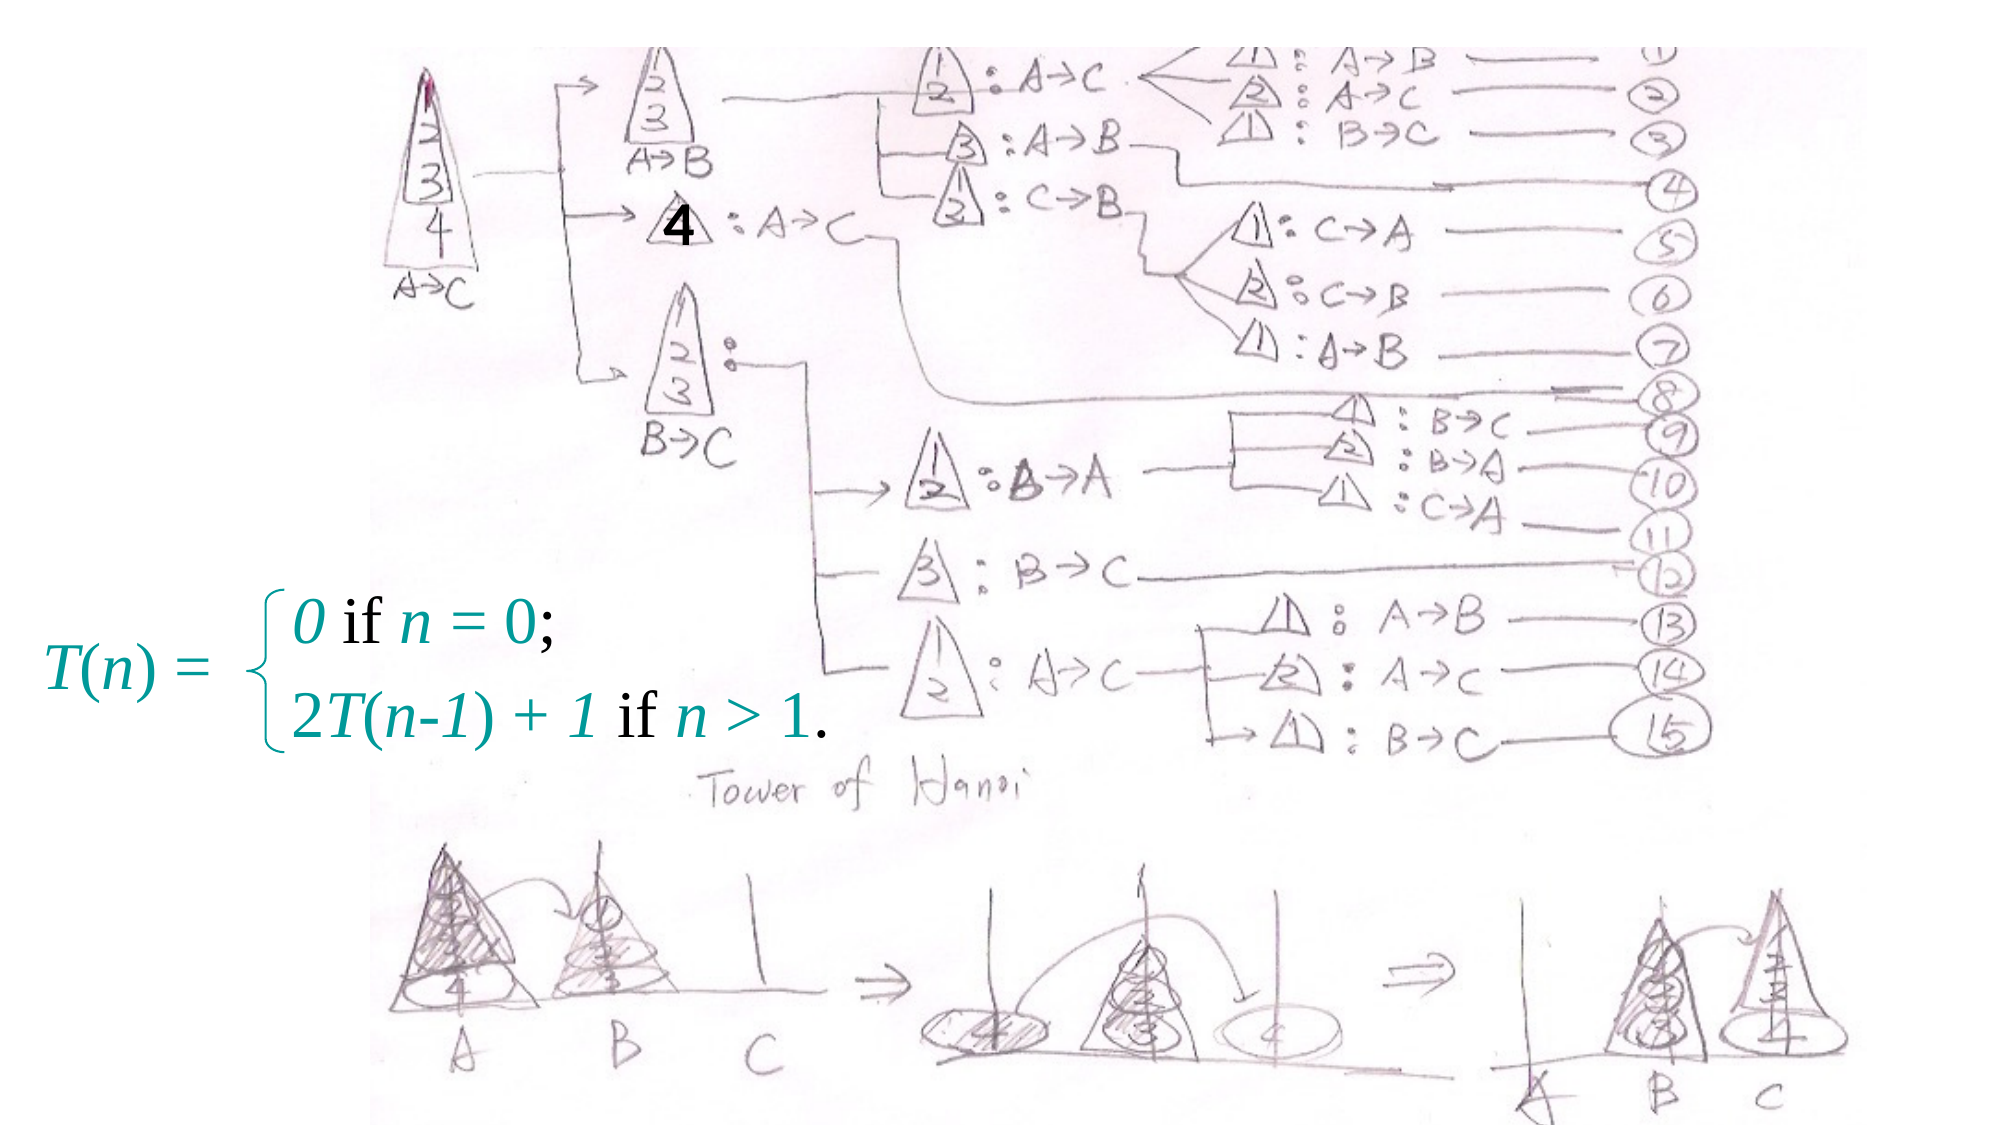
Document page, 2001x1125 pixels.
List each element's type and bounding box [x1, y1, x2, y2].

picture [370, 46, 1867, 1125]
text_box [34, 569, 973, 753]
